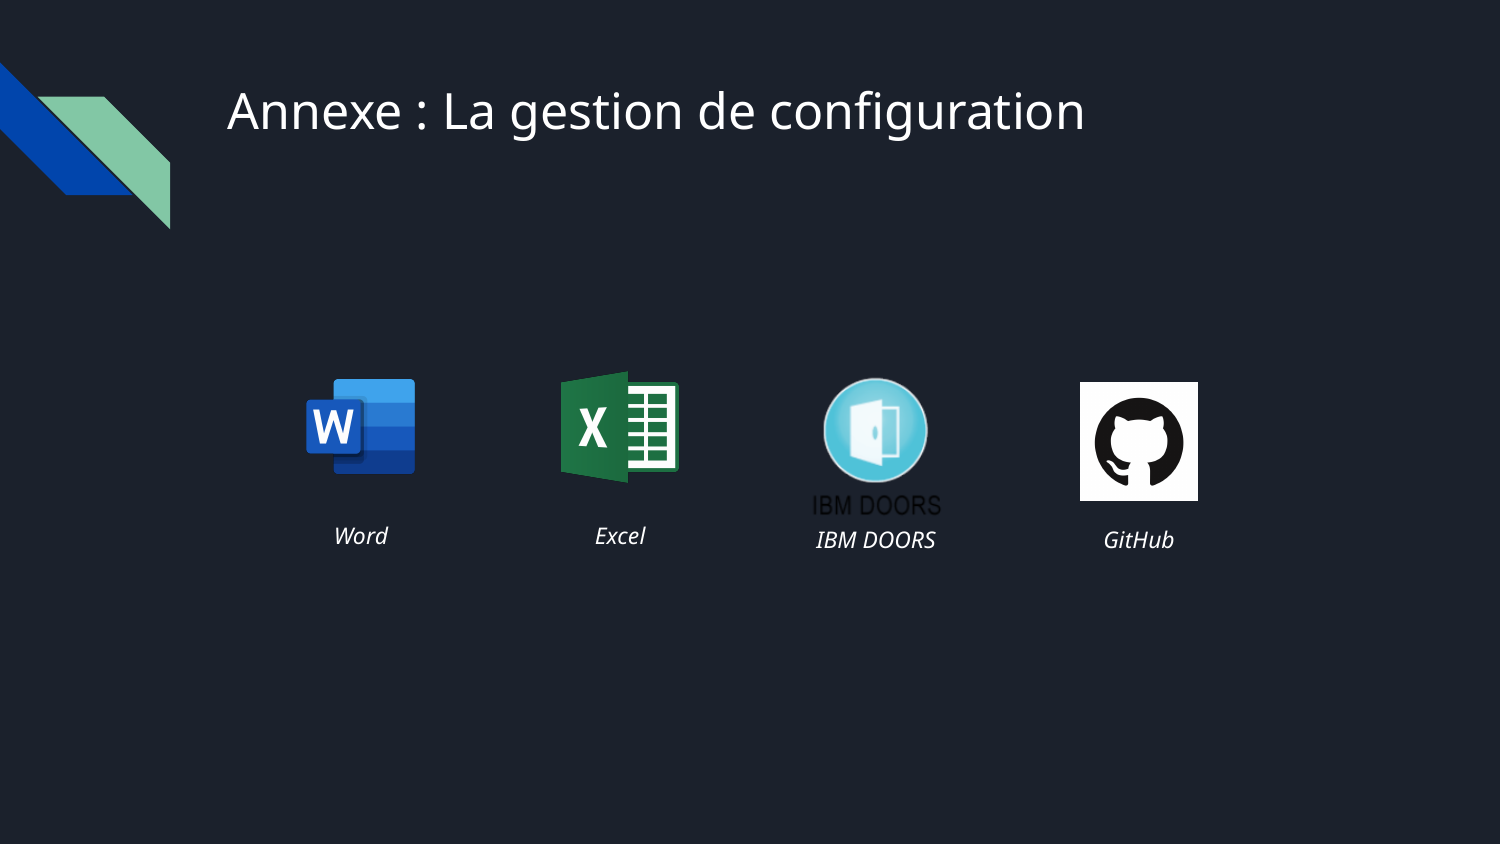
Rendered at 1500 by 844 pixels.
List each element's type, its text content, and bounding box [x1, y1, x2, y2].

title Annexe : La gestion de configuration [212, 64, 1368, 215]
text_box Excel [500, 506, 741, 554]
text_box Word [240, 506, 481, 554]
picture [280, 346, 442, 508]
picture [1080, 382, 1198, 501]
picture [561, 371, 680, 483]
text_box IBM DOORS [755, 510, 997, 557]
text_box GitHub [1018, 510, 1260, 557]
picture [799, 372, 960, 524]
